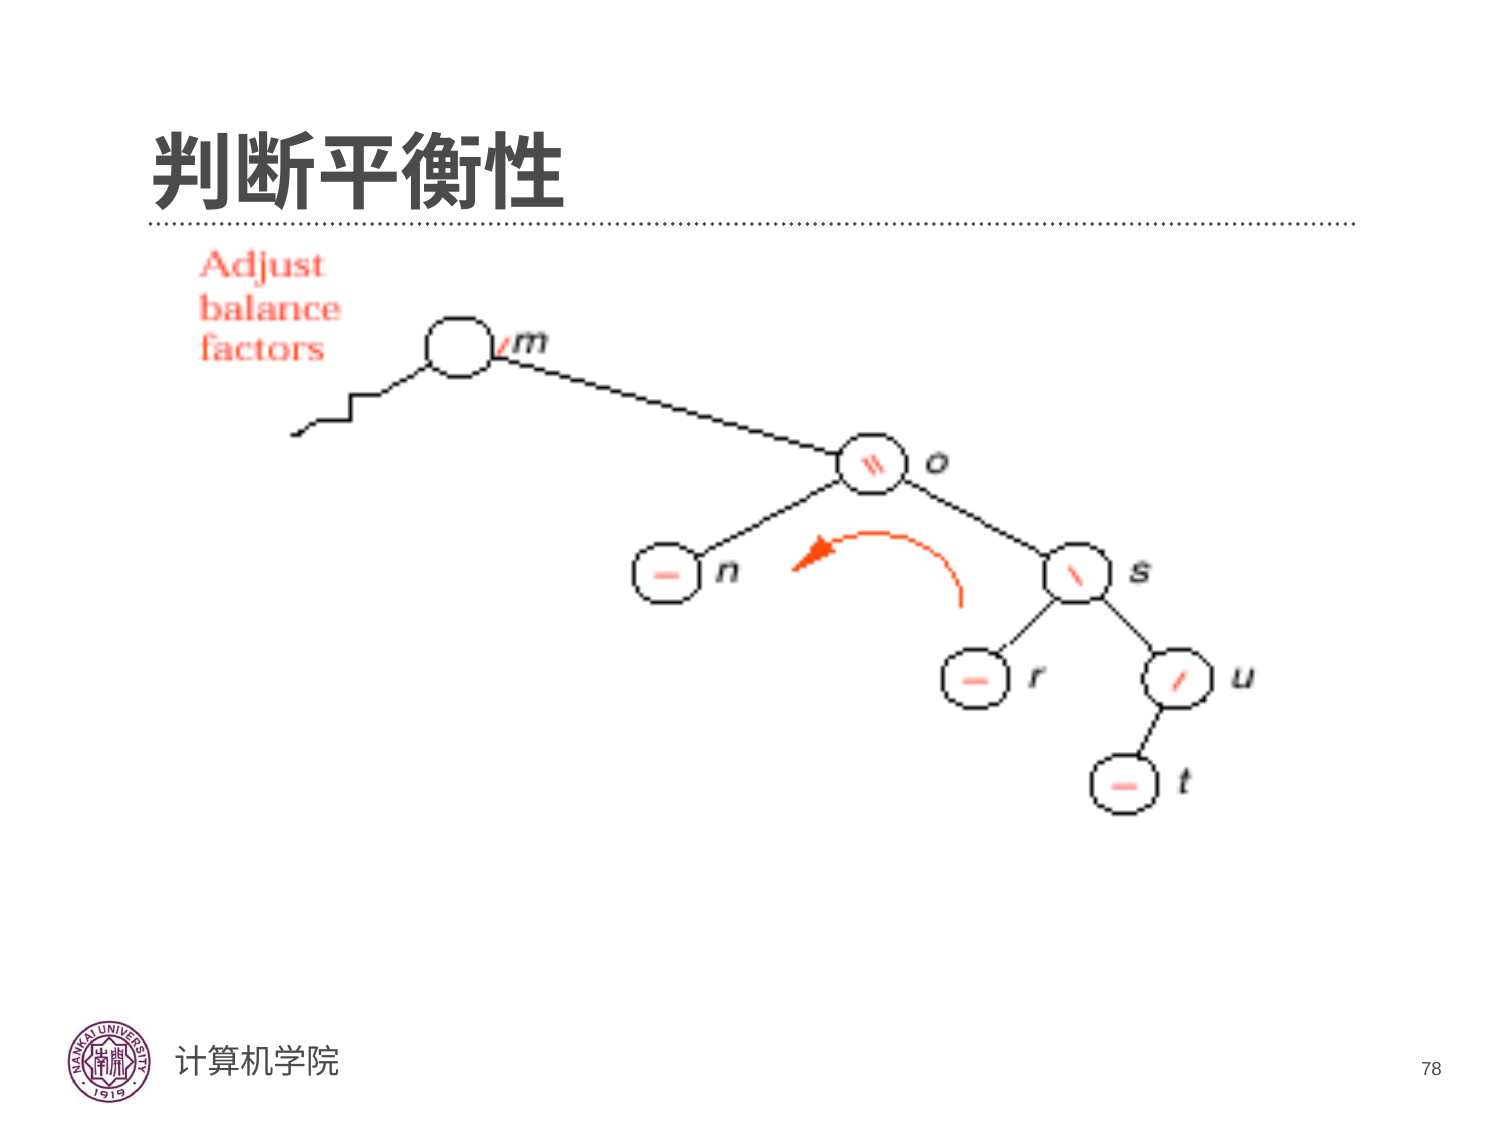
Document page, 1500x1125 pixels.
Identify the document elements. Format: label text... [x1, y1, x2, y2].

slide_number 78 [1308, 1048, 1458, 1093]
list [131, 238, 1314, 894]
title 判断平衡性 [150, 82, 1360, 221]
picture [64, 1017, 154, 1106]
